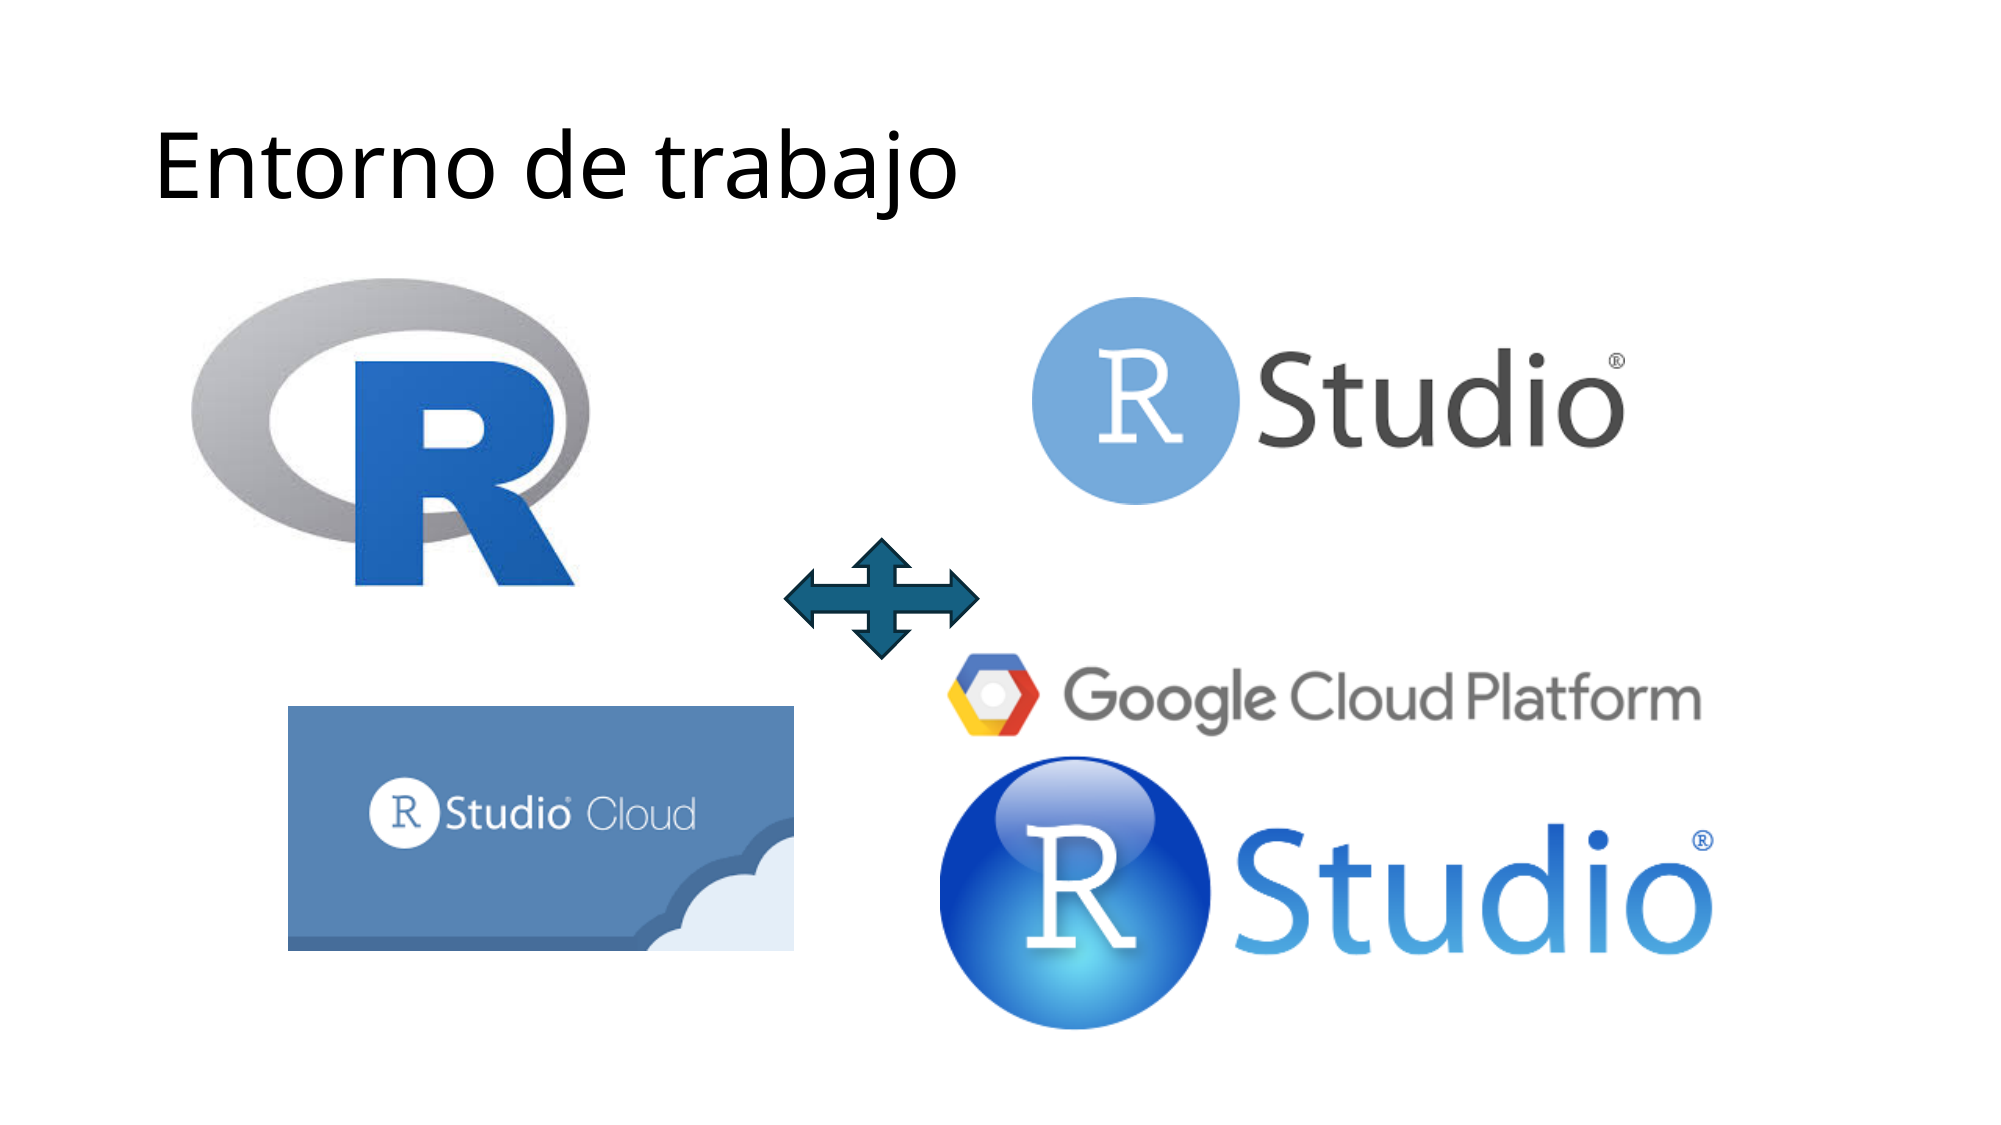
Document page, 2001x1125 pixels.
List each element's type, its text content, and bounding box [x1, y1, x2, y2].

text_box [783, 537, 980, 661]
picture [191, 276, 591, 588]
title Entorno de trabajo [137, 59, 1863, 278]
picture [288, 705, 794, 951]
picture [1031, 296, 1626, 506]
picture [939, 619, 1718, 1051]
